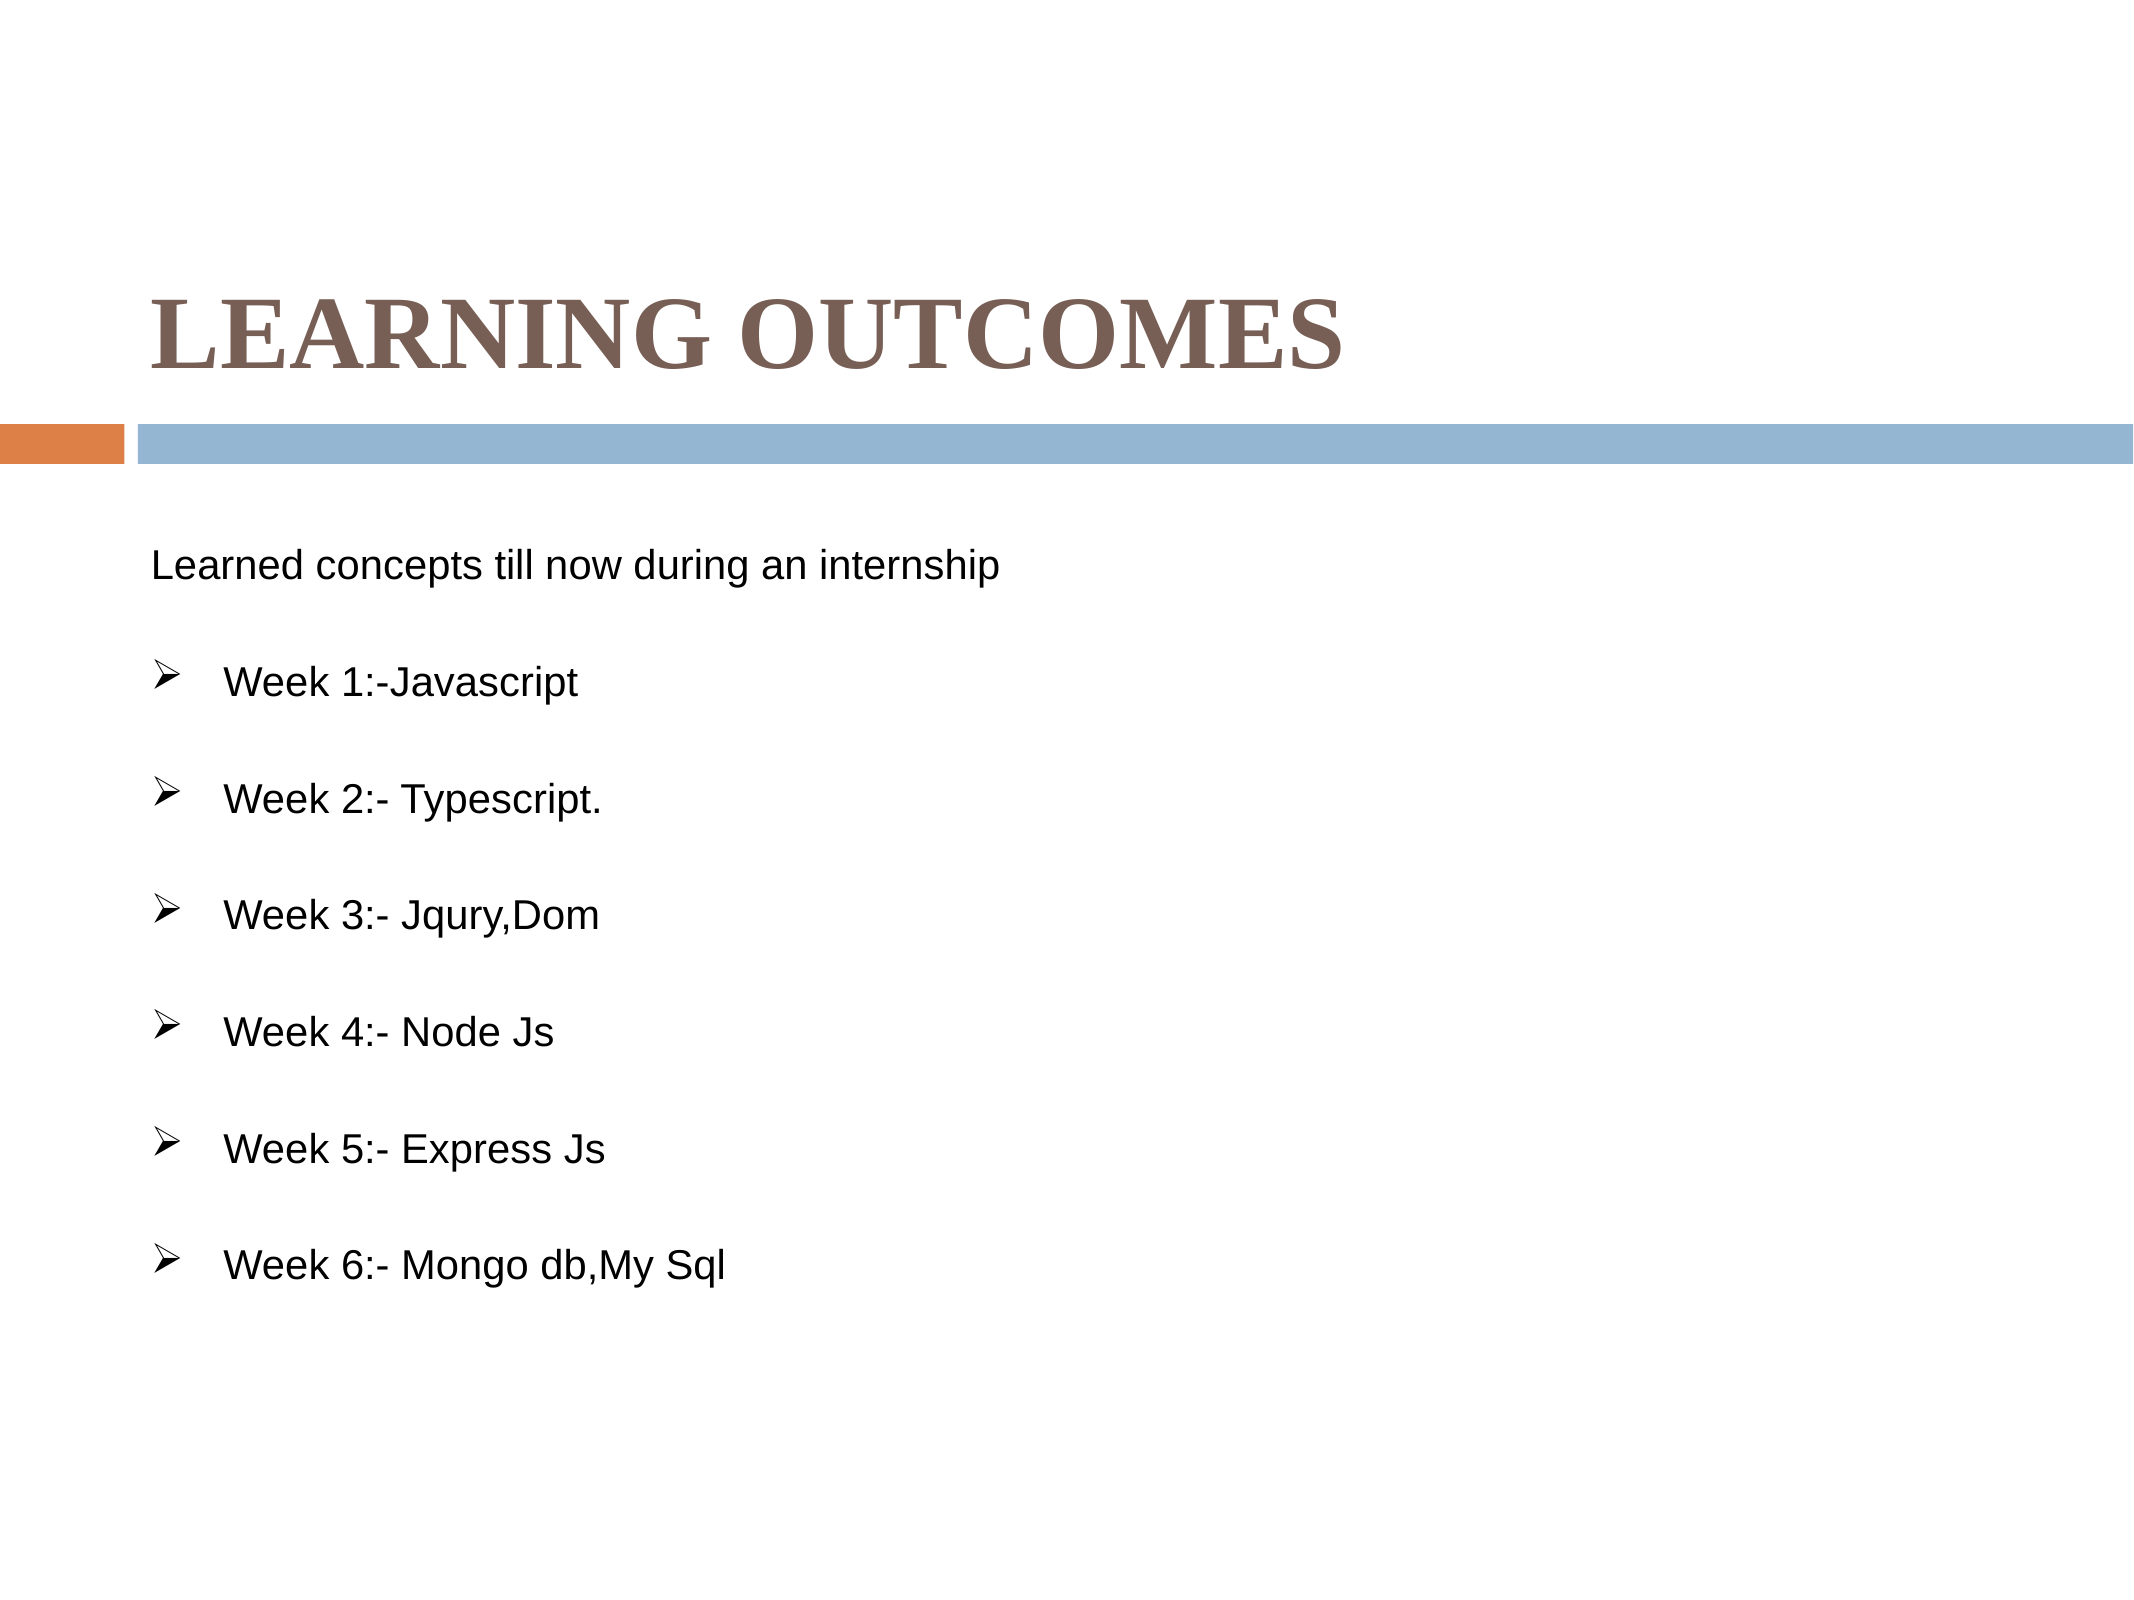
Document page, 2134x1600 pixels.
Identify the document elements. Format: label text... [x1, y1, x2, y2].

title LEARNING OUTCOMES [142, 239, 2046, 414]
list Learned concepts till now during an internship Week 1:-Javascript Week 2:- Typescript. Week 3:- Jqury,Dom Week 4:- Node Js Week 5:- Express Js Week 6:- Mongo db,My Sql [142, 479, 2046, 1533]
